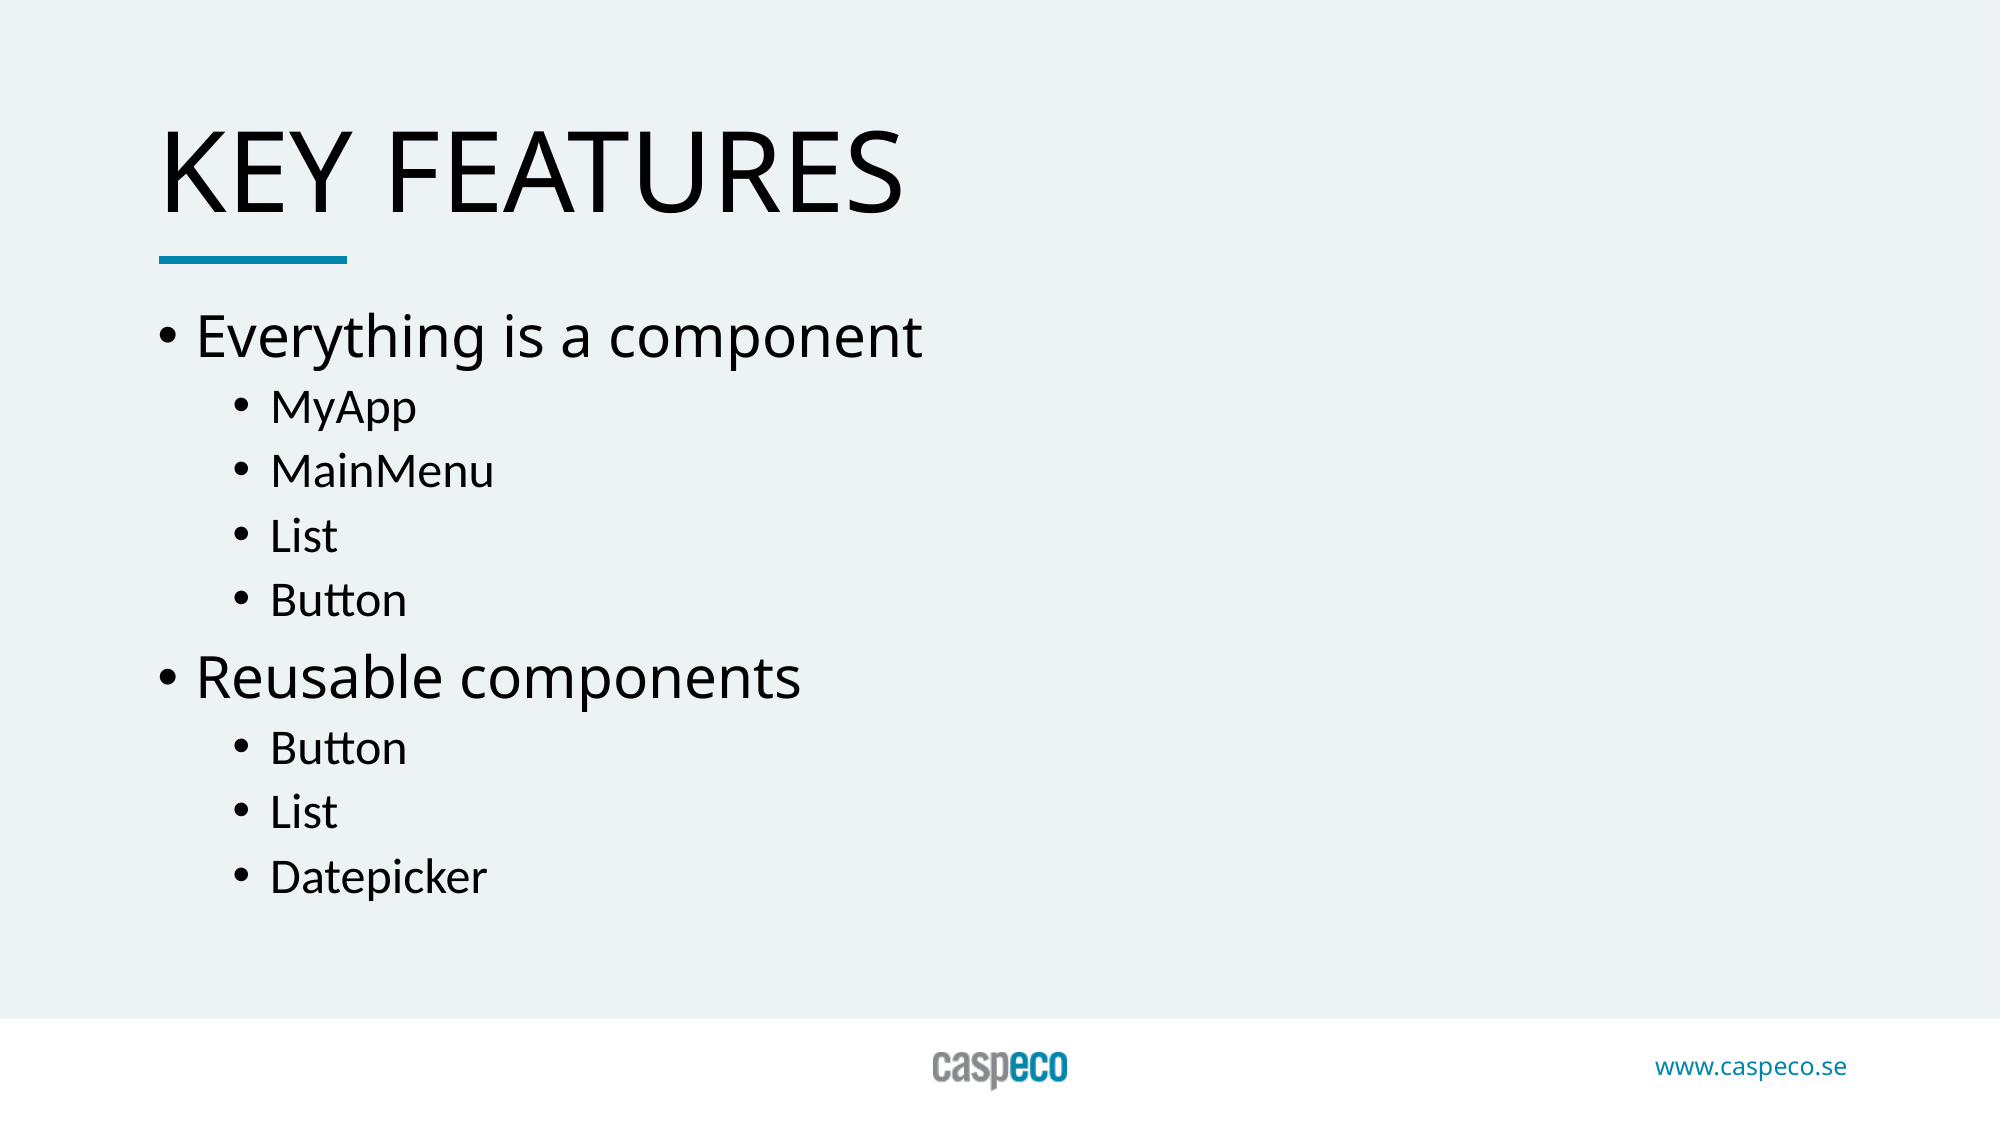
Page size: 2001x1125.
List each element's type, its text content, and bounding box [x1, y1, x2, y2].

picture [1016, 1057, 1023, 1063]
list Everything is a component MyApp MainMenu List Button Reusable components Button List Datepicker [142, 299, 1868, 1014]
picture [933, 1052, 1067, 1091]
picture [1055, 1057, 1062, 1076]
list Key features [142, 108, 1868, 253]
